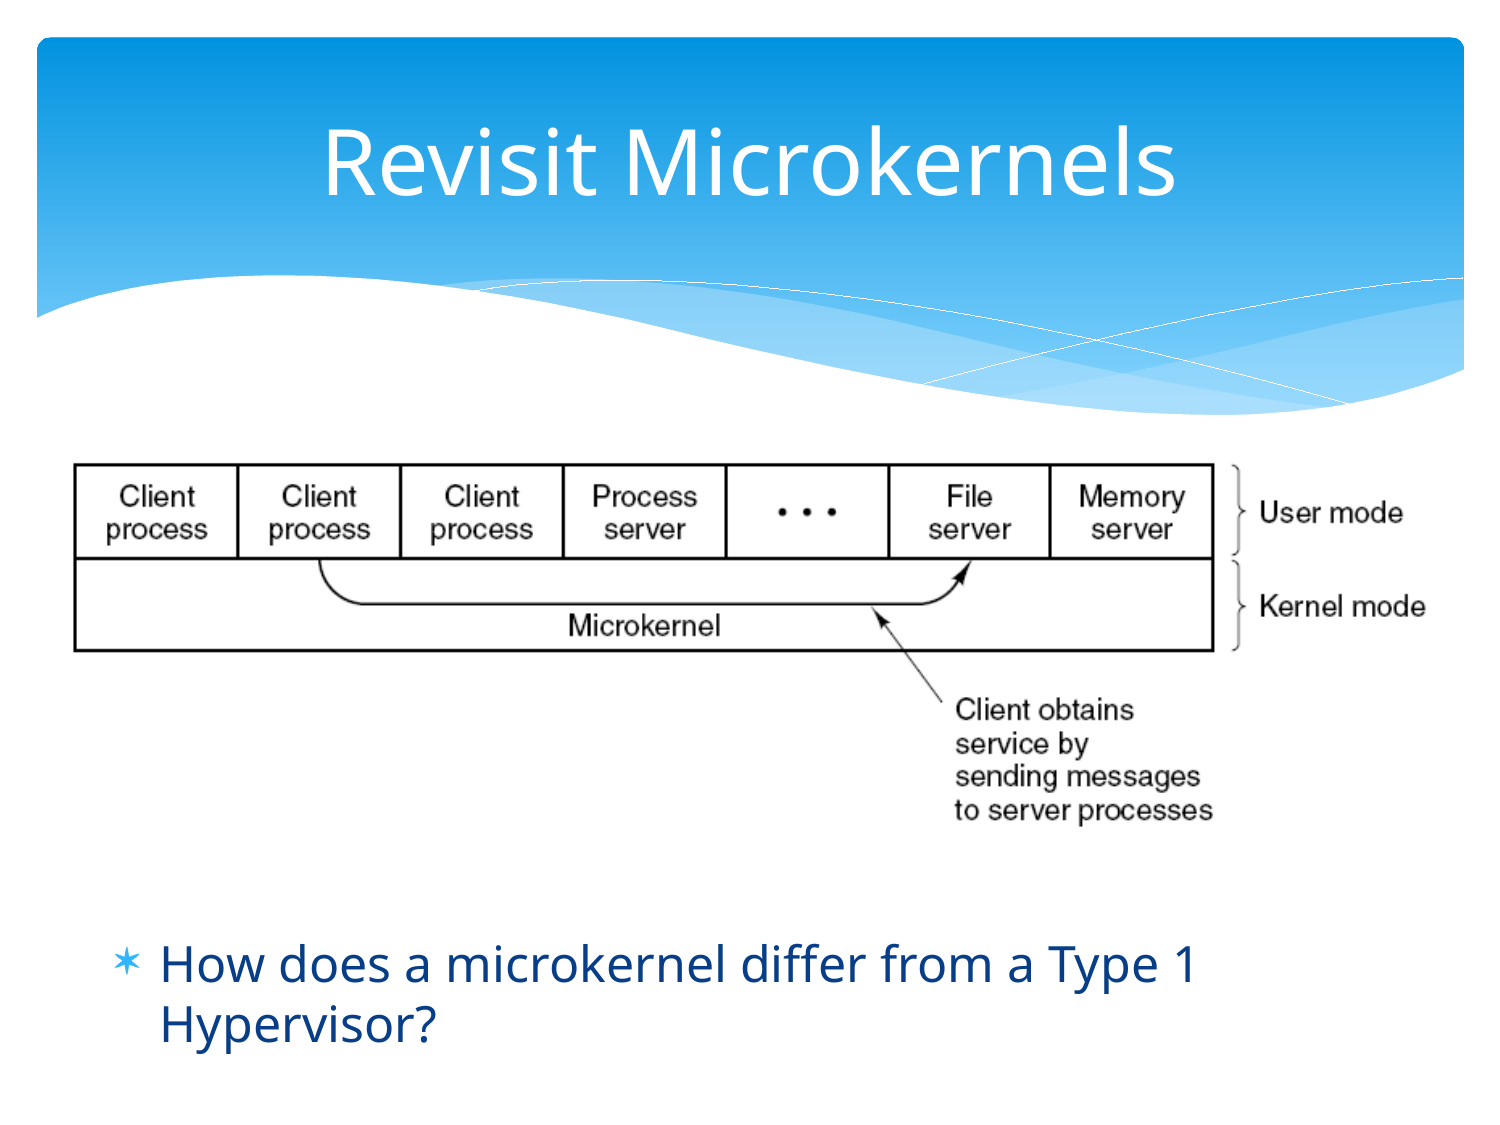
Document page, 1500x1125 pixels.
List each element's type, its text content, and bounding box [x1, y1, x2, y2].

list How does a microkernel differ from a Type 1 Hypervisor? [99, 924, 1425, 1075]
title Revisit Microkernels [75, 55, 1425, 261]
picture [56, 449, 1452, 838]
